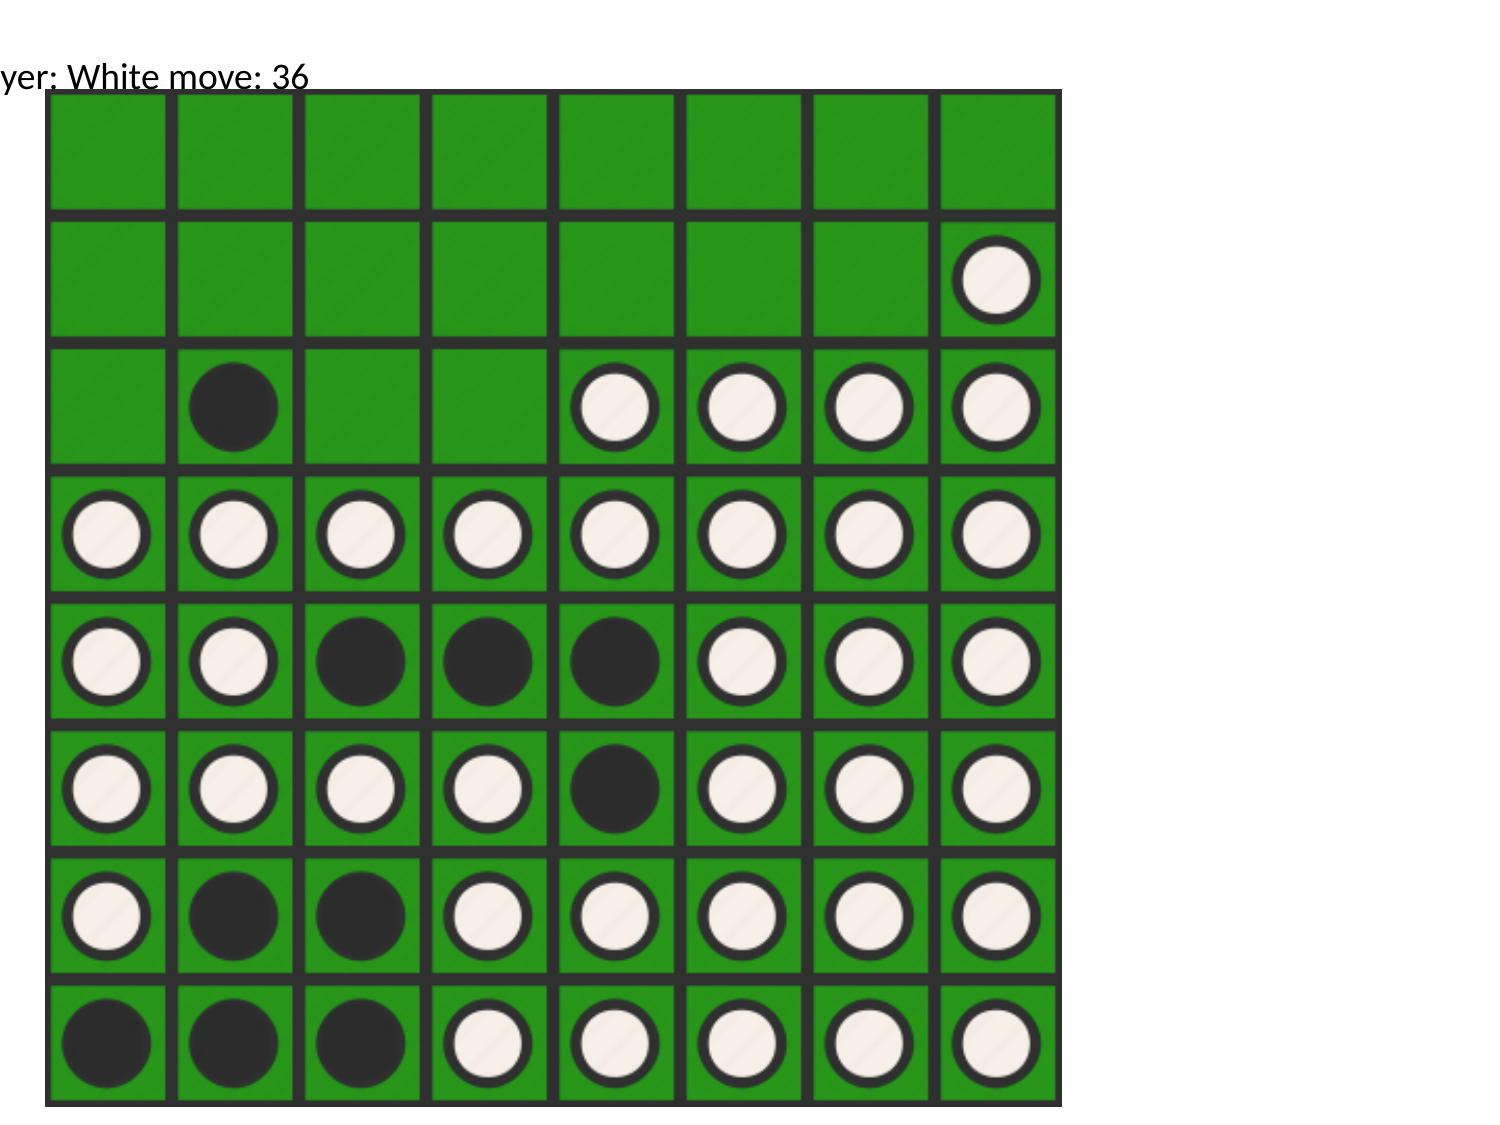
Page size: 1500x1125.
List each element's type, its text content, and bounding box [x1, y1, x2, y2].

picture [44, 89, 1062, 1107]
text_box turn: 42 player: White move: 36 [0, 44, 325, 105]
